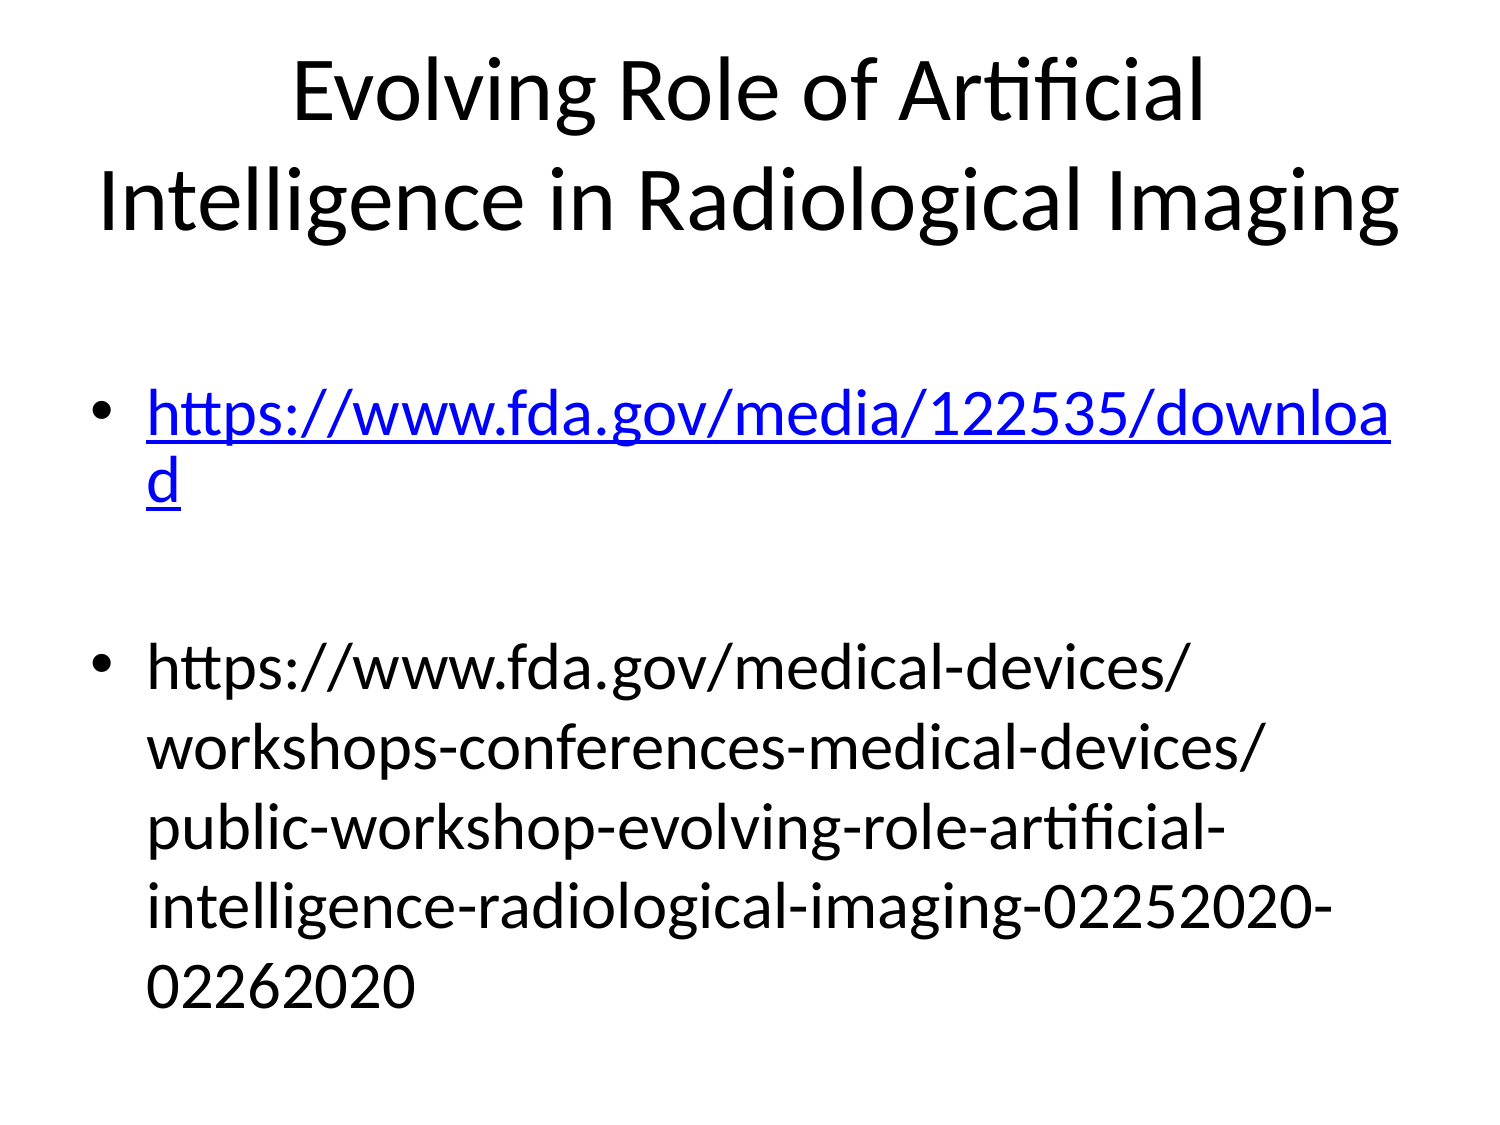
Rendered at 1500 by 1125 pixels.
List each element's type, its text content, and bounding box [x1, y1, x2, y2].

list https://www.fda.gov/media/122535/download https://www.fda.gov/medical-devices/workshops-conferences-medical-devices/public-workshop-evolving-role-artificial-intelligence-radiological-imaging-02252020-02262020 [75, 361, 1425, 1005]
title Evolving Role of Artificial Intelligence in Radiological Imaging [75, 45, 1425, 233]
